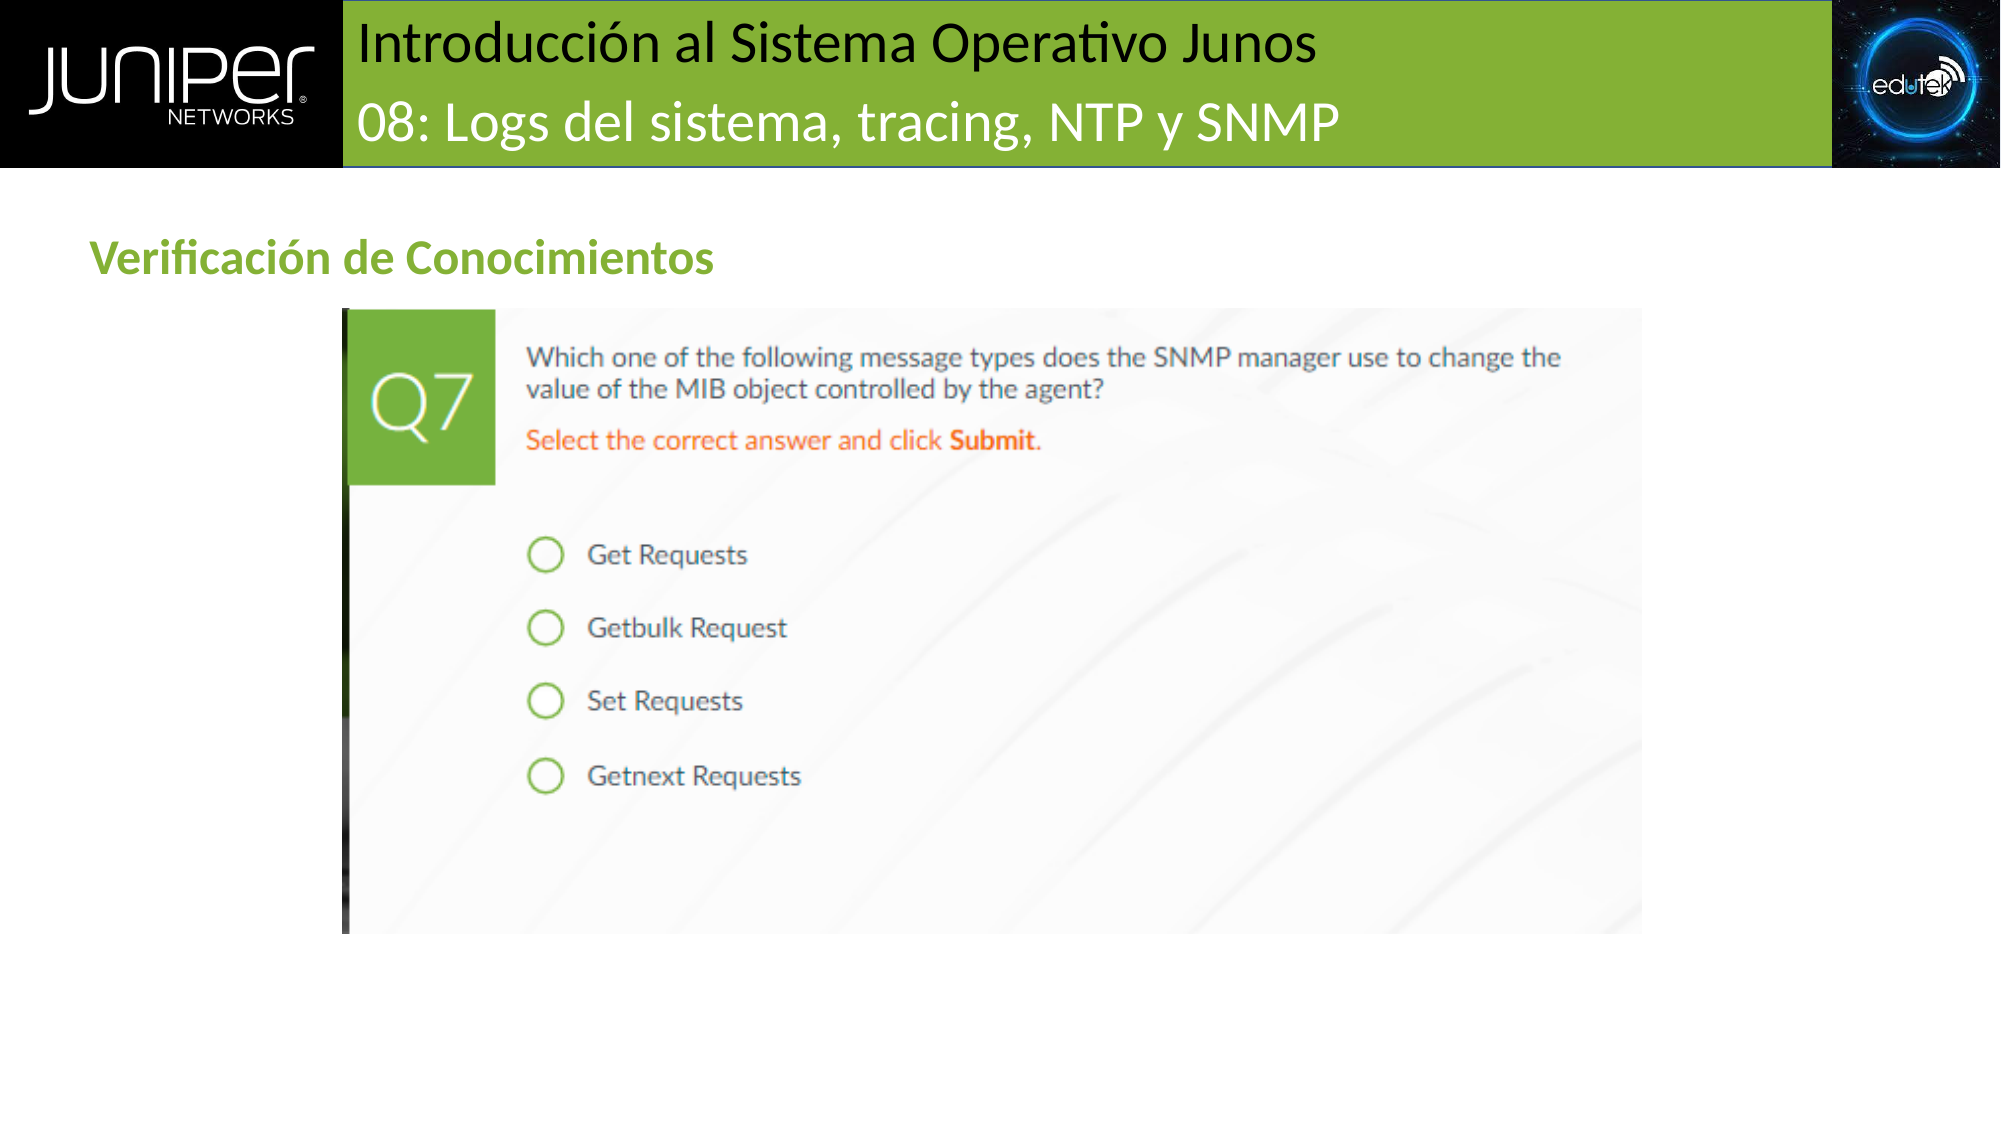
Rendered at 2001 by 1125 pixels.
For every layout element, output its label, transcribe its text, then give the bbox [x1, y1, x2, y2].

picture [1832, 84, 2000, 168]
list Verificación de Conocimientos [74, 224, 1926, 938]
picture [0, 0, 343, 168]
list 08: Logs del sistema, tracing, NTP y SNMP [342, 83, 1606, 168]
picture [342, 308, 1642, 934]
title Introducción al Sistema Operativo Junos [342, 3, 2000, 84]
